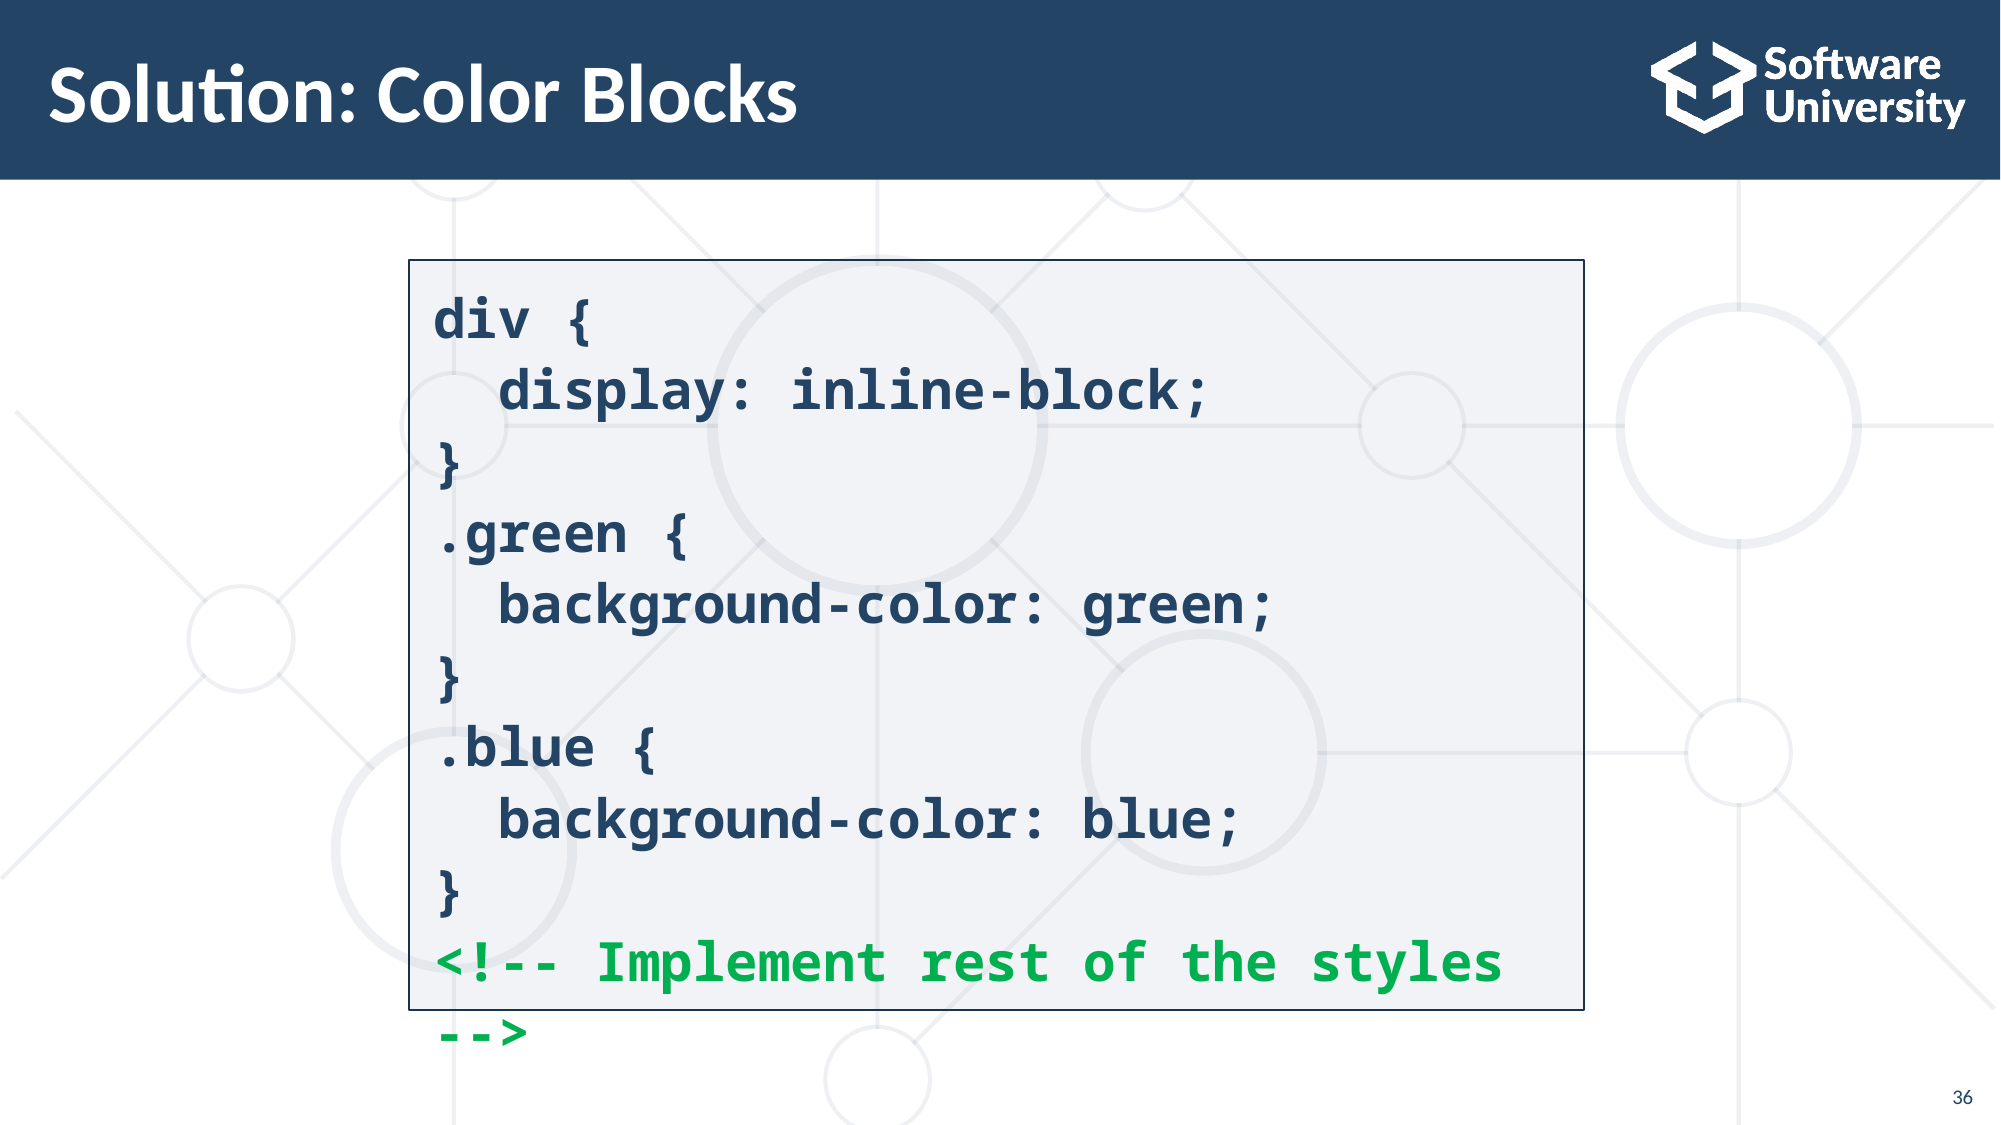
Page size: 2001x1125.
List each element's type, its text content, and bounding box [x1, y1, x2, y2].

title Solution: Color Blocks [31, 16, 1625, 162]
picture [1651, 41, 1966, 134]
slide_number 36 [1927, 1067, 1989, 1117]
text_box div { display: inline-block; } .green { background-color: green; } .blue { background-color: blue; } <!-- Implement rest of the styles --> [409, 259, 1585, 1010]
